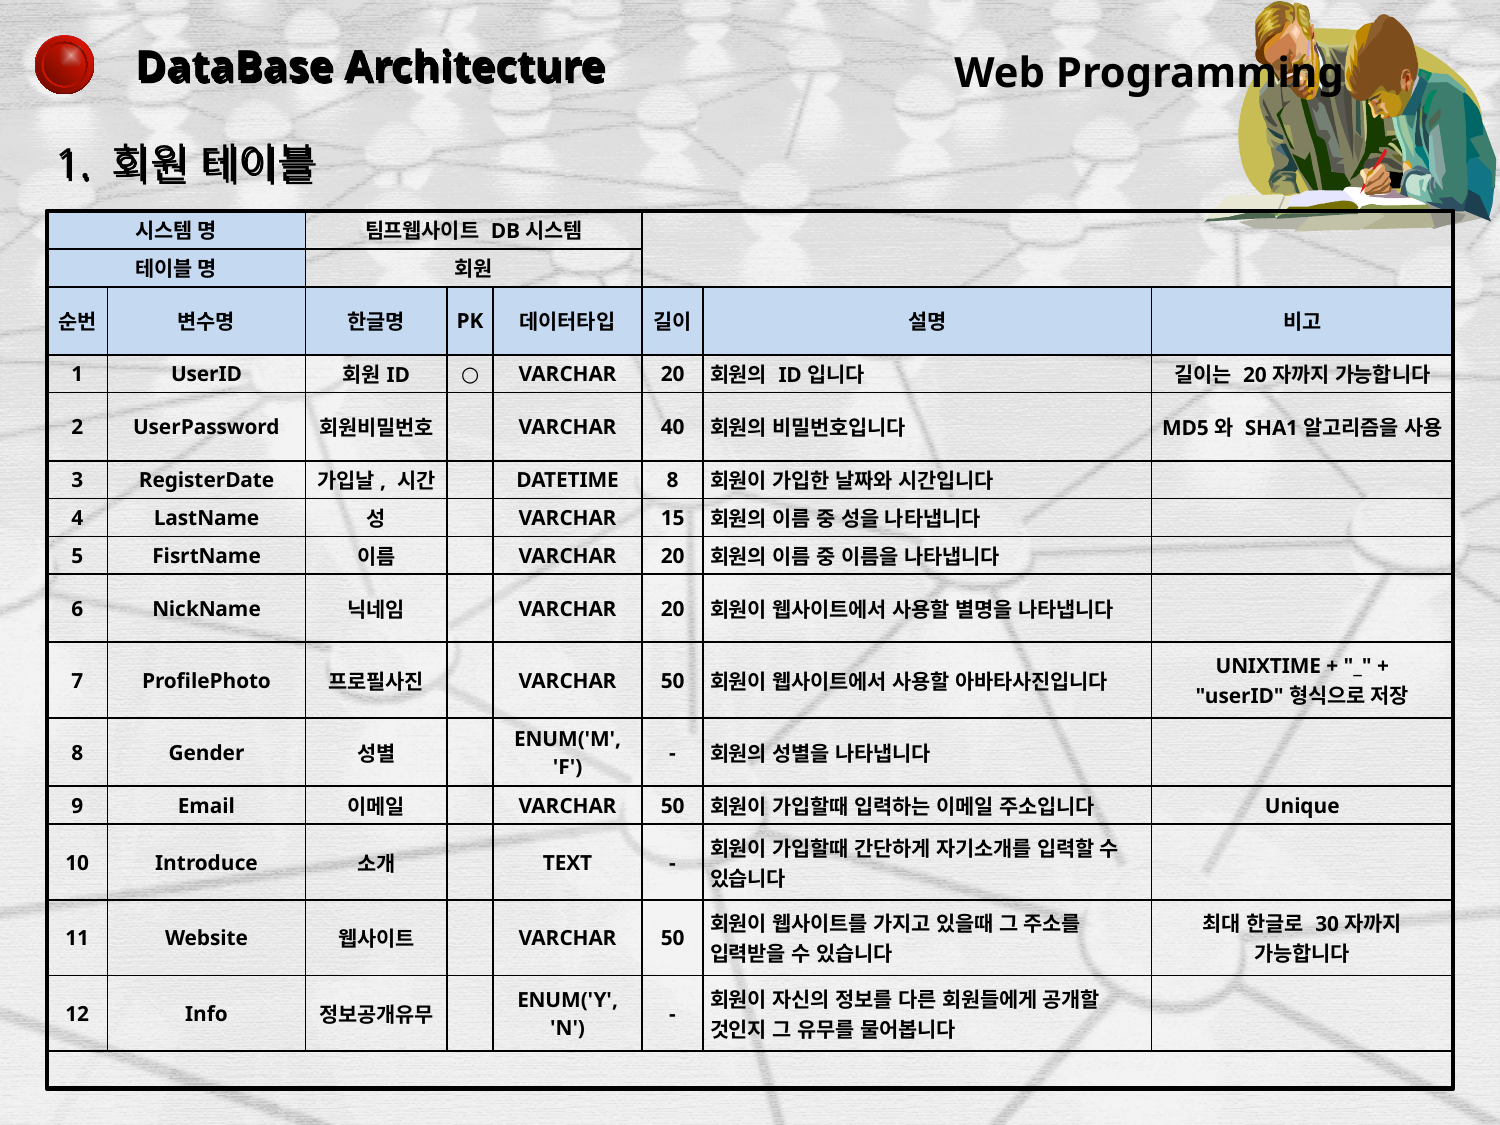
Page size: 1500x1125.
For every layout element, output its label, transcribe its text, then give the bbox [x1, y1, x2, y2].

text_box [45, 209, 1455, 1091]
text_box Web Programming [220, 23, 1199, 119]
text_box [34, 34, 95, 95]
text_box DataBase Architecture [135, 39, 220, 90]
text_box 1. 회원 테이블 [55, 137, 395, 188]
picture [0, 0, 1500, 1125]
